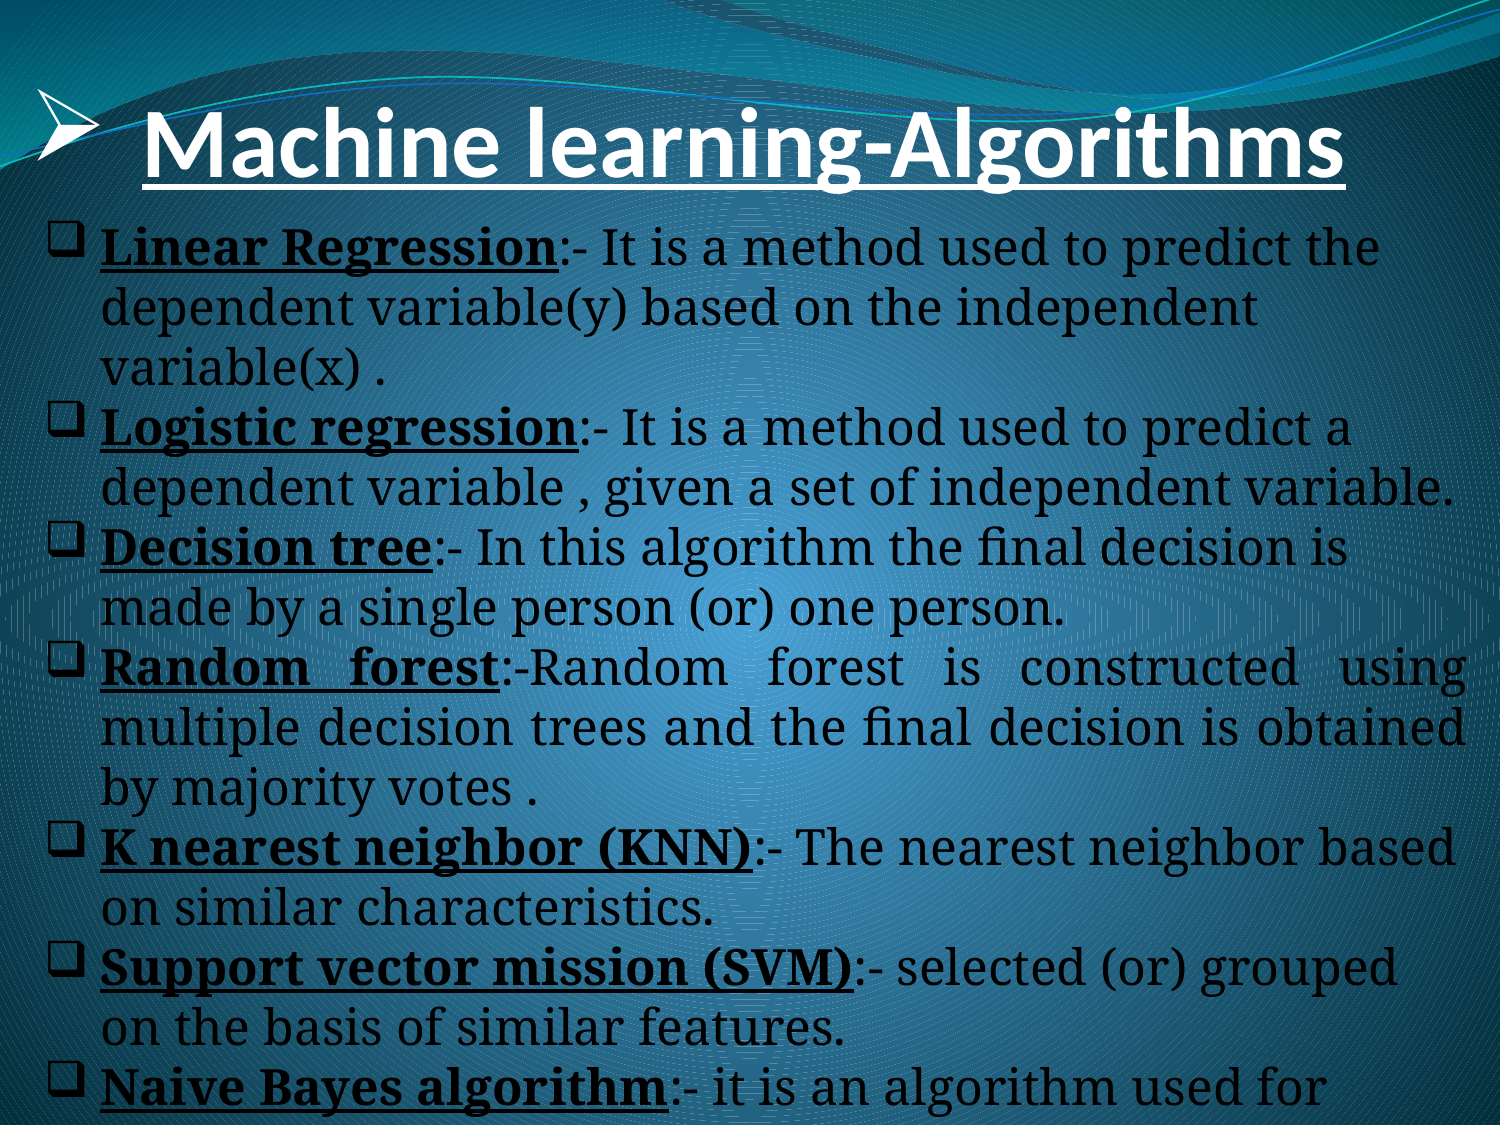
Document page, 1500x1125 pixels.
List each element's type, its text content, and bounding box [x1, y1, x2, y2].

title Machine learning-Algorithms [29, 21, 1471, 198]
text_box Linear Regression:- It is a method used to predict the dependent variable(y) based on the independent variable(x) . Logistic regression:- It is a method used to predict a dependent variable , given a set of independent variable. Decision tree:- In this algorithm the final decision is made by a single person (or) one person. Random forest:-Random forest is constructed using multiple decision trees and the final decision is obtained by majority votes . K nearest neighbor (KNN):- The nearest neighbor based on similar characteristics. Support vector mission (SVM):- selected (or) grouped on the basis of similar features. Naive Bayes algorithm:- it is an algorithm used for solving classification machine learning problems. [29, 208, 1483, 1059]
